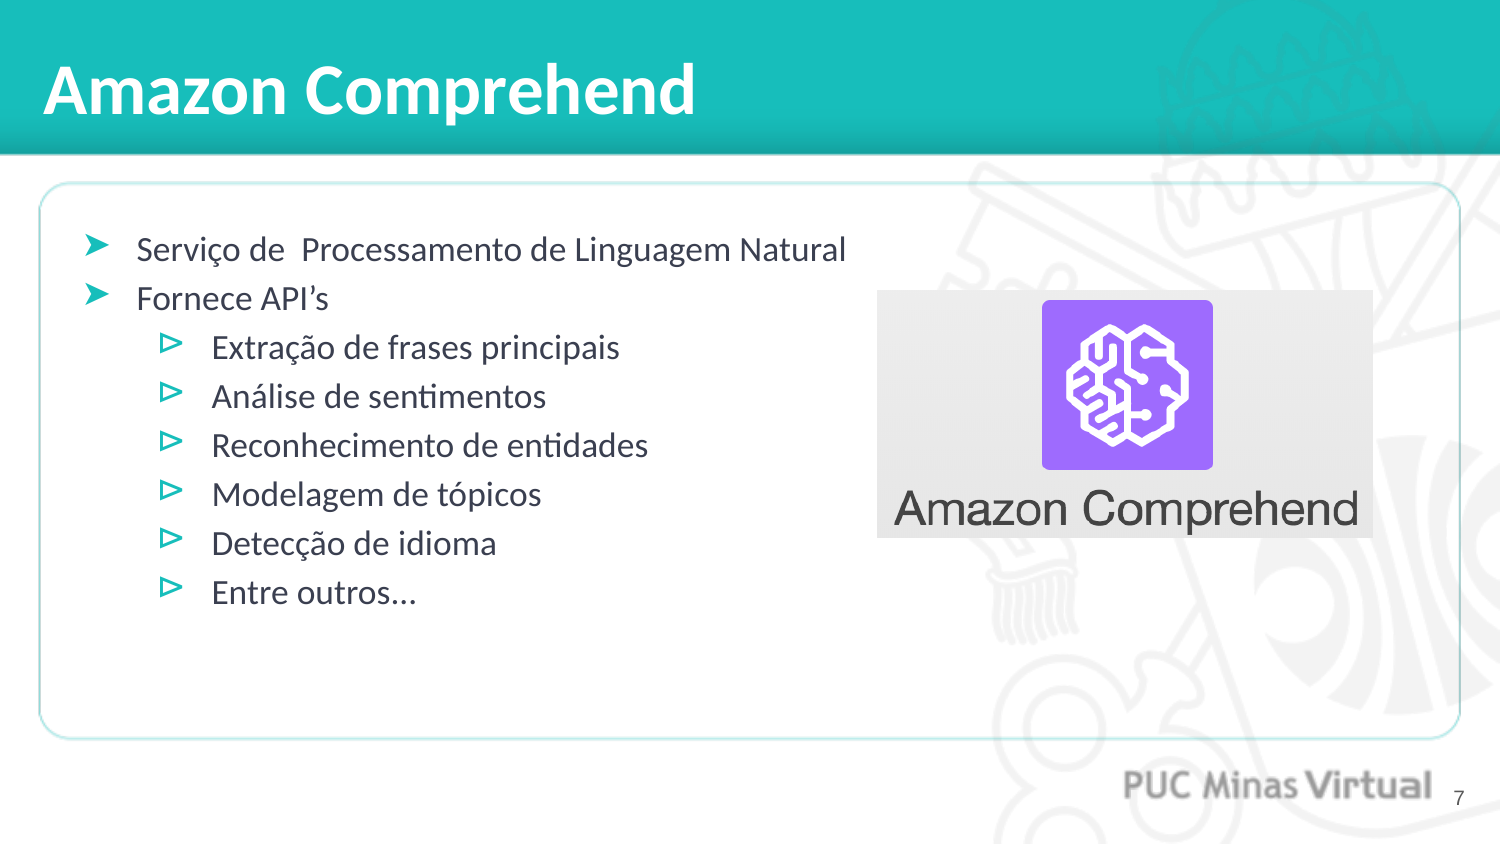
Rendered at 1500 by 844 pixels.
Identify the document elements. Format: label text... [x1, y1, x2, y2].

picture [0, 0, 1500, 844]
list Serviço de Processamento de Linguagem Natural Fornece API’s Extração de frases principais Análise de sentimentos Reconhecimento de entidades Modelagem de tópicos Detecção de idioma Entre outros... [46, 204, 1444, 729]
title Amazon Comprehend [28, 7, 1073, 163]
slide_number ‹#› [1389, 764, 1480, 830]
